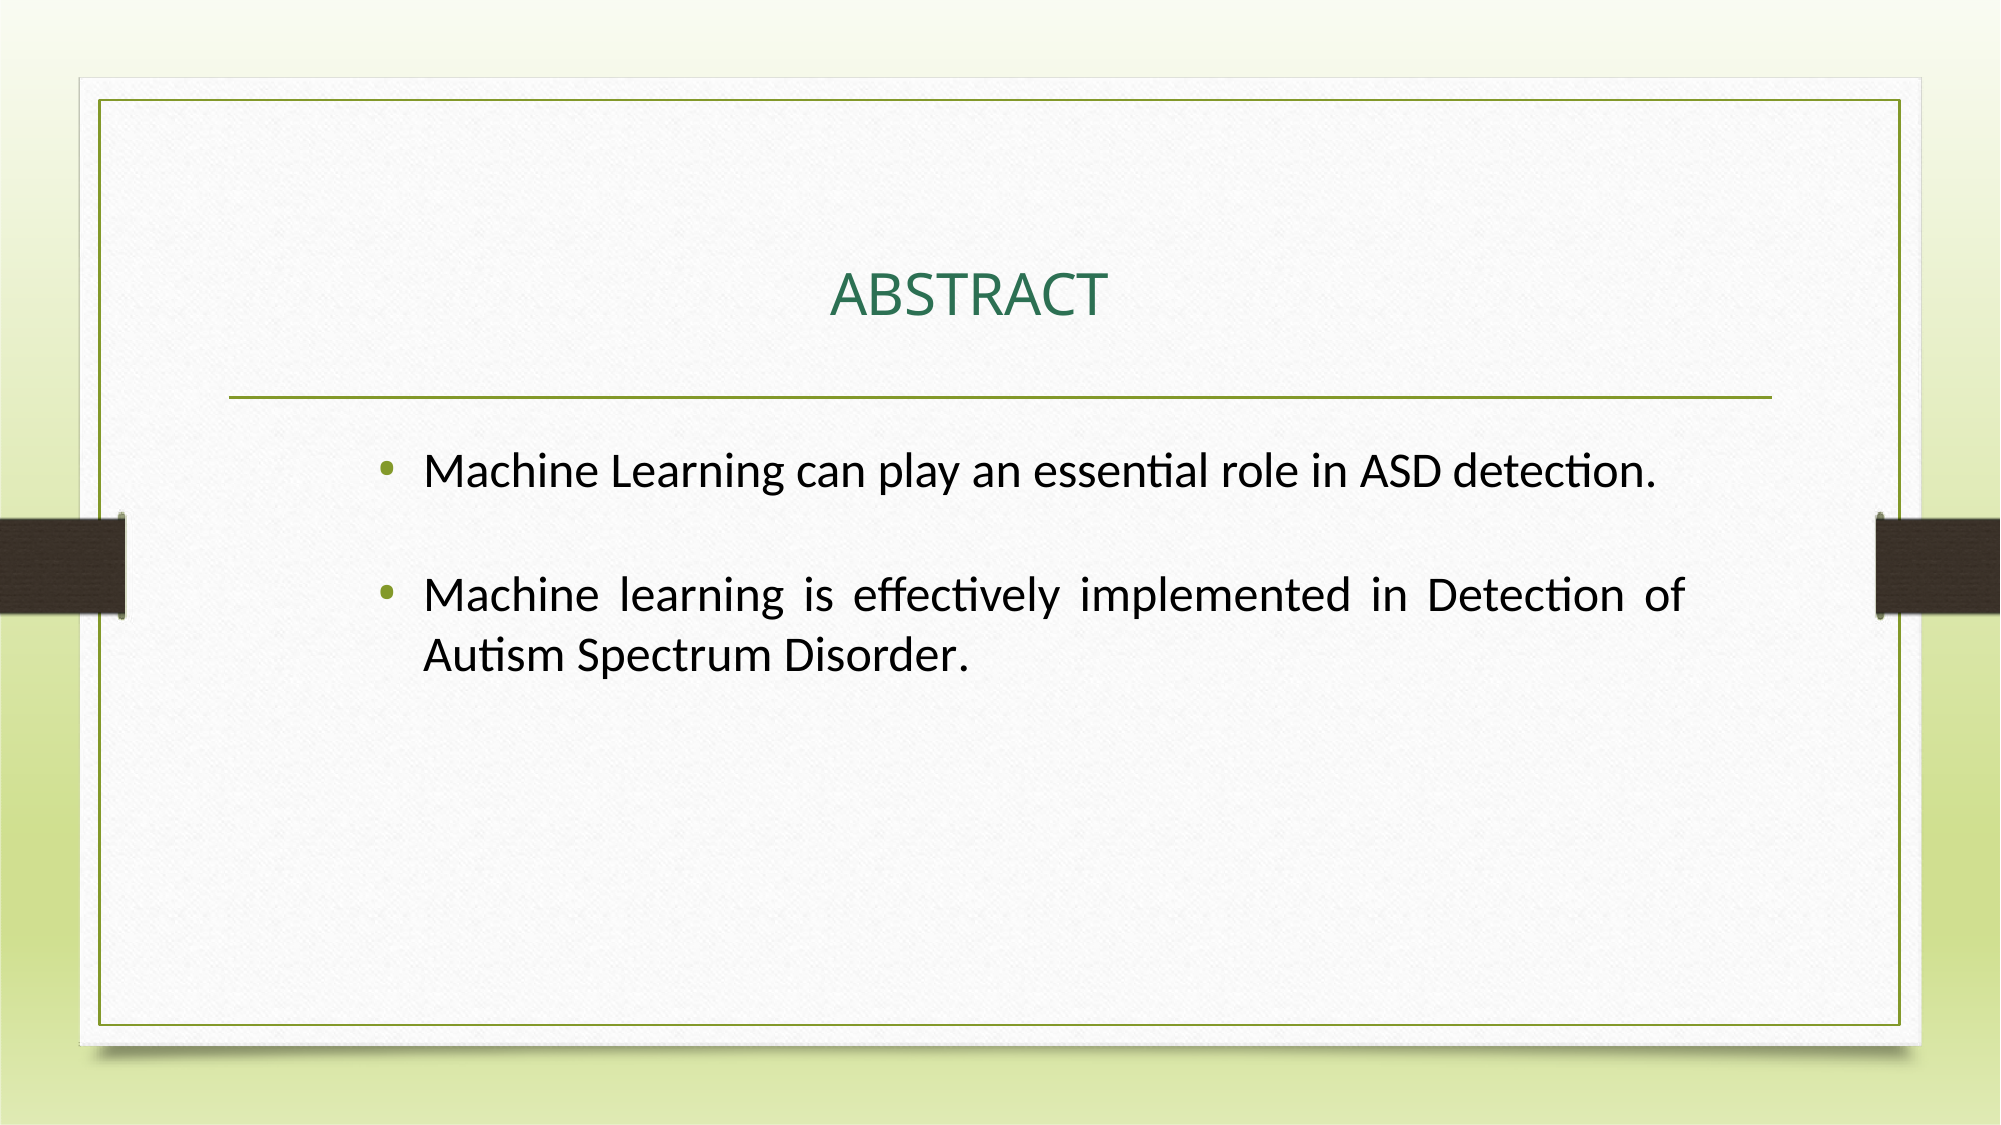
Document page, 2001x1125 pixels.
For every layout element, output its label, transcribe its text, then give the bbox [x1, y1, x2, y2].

title ABSTRACT [828, 255, 1150, 435]
text_box Machine Learning can play an essential role in ASD detection. Machine learning is effectively implemented in Detection of Autism Spectrum Disorder. [374, 435, 1688, 744]
picture [0, 0, 2000, 1125]
